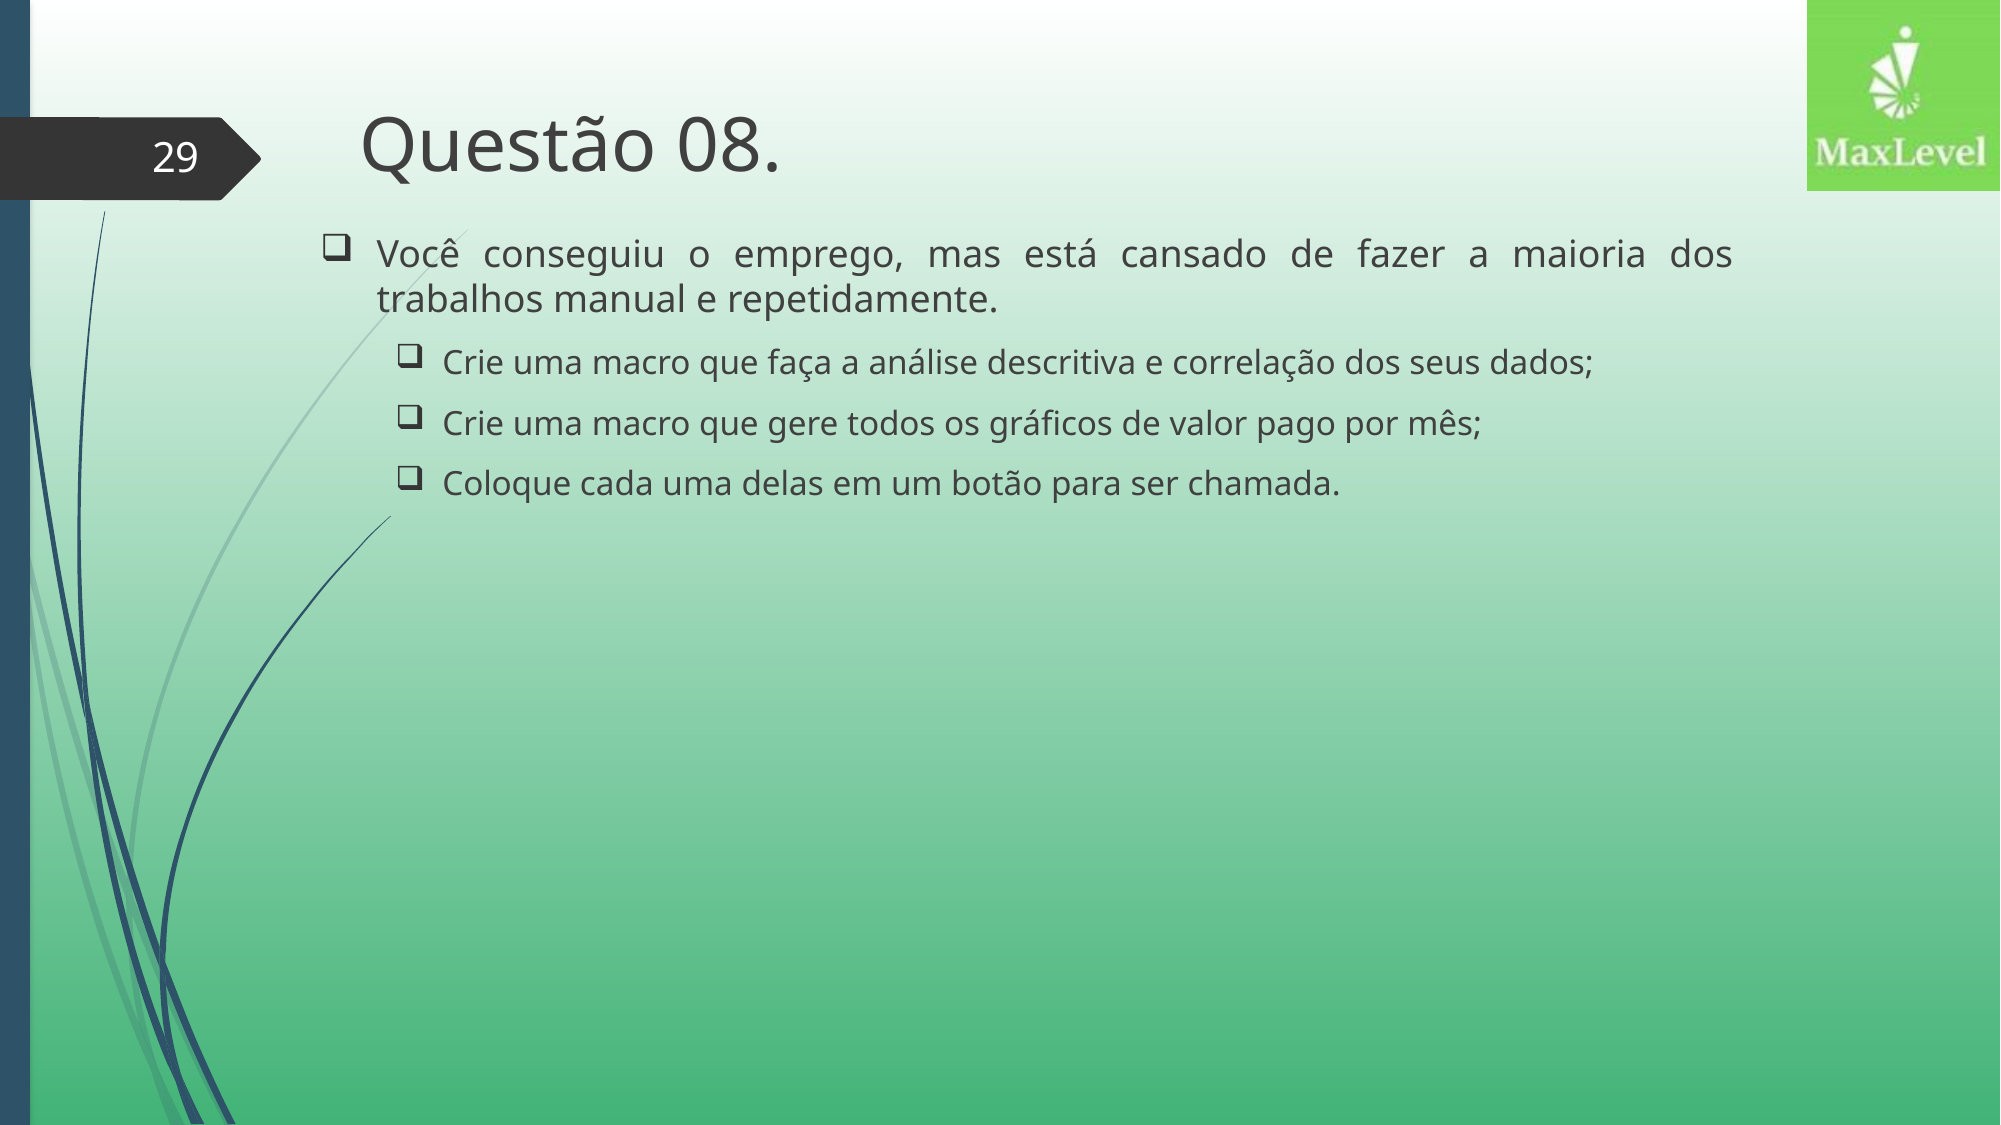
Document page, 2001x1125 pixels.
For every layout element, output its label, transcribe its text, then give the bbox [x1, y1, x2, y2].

picture [1807, 0, 2000, 191]
list Você conseguiu o emprego, mas está cansado de fazer a maioria dos trabalhos manual e repetidamente. Crie uma macro que faça a análise descritiva e correlação dos seus dados; Crie uma macro que gere todos os gráficos de valor pago por mês; Coloque cada uma delas em um botão para ser chamada. [305, 222, 1750, 945]
title Questão 08. [344, 88, 1807, 299]
slide_number 29 [87, 129, 216, 190]
